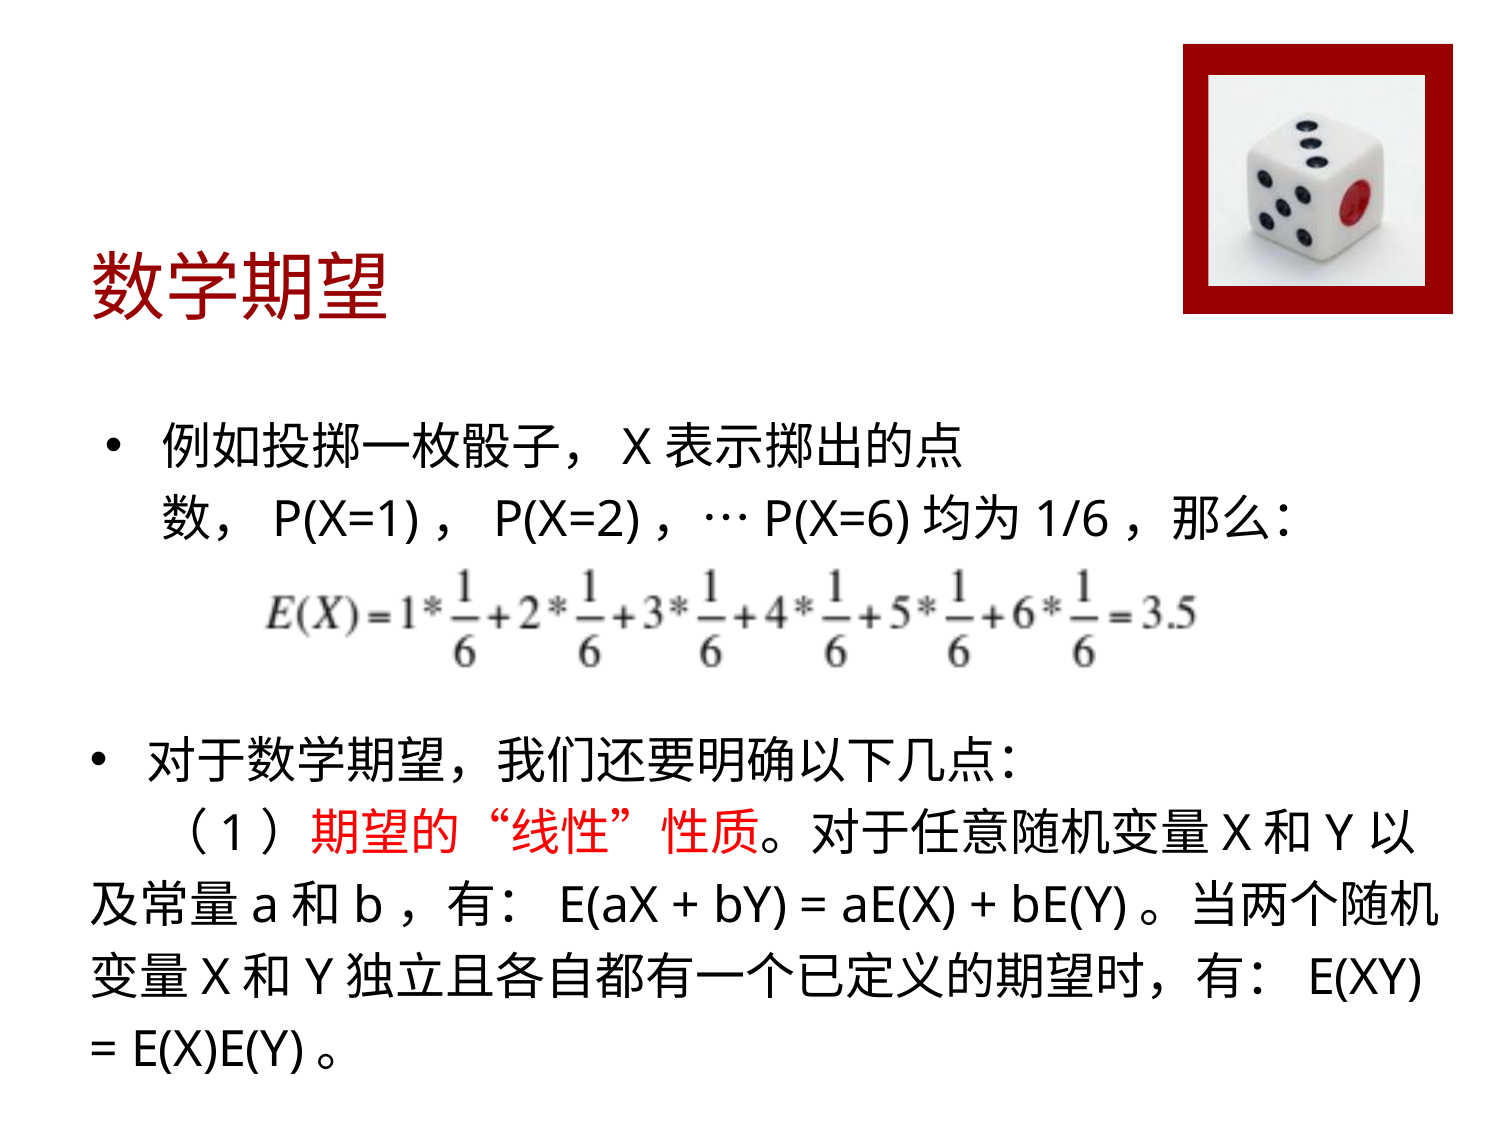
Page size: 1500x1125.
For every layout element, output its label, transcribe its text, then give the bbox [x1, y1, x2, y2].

text_box 对于数学期望，我们还要明确以下几点： （1）期望的“线性”性质。对于任意随机变量X和Y以及常量a和b，有：E(aX + bY) = aE(X) + bE(Y)。当两个随机变量X和Y独立且各自都有一个已定义的期望时，有：E(XY) = E(X)E(Y)。 [75, 708, 1459, 1084]
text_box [258, 554, 1202, 672]
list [1207, 74, 1426, 286]
text_box 例如投掷一枚骰子，X表示掷出的点数，P(X=1)，P(X=2)，…P(X=6)均为1/6，那么： [89, 394, 1459, 626]
title 数学期望 [75, 149, 1143, 338]
